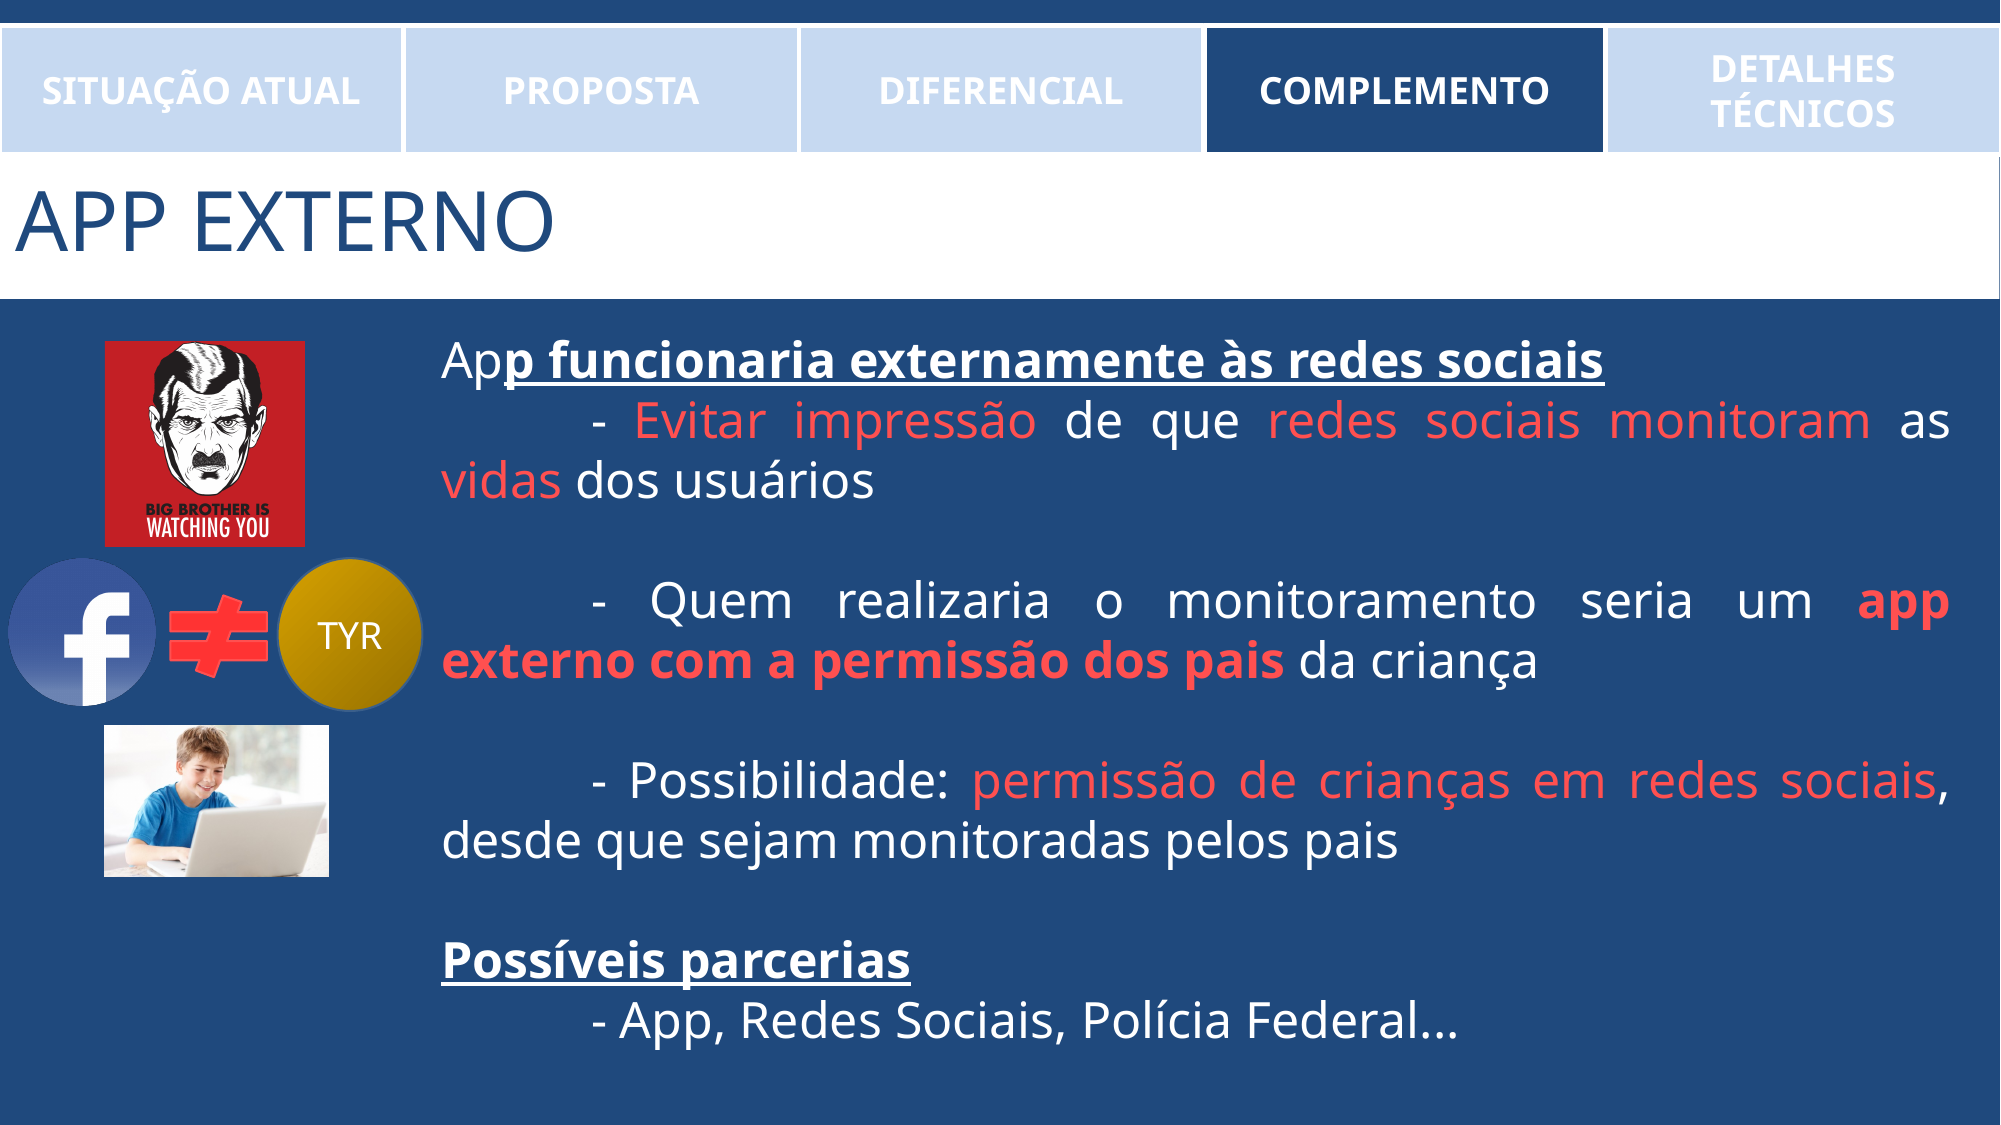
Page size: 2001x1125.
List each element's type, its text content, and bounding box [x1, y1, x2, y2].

text_box App funcionaria externamente às redes sociais - Evitar impressão de que redes sociais monitoram as vidas dos usuários - Quem realizaria o monitoramento seria um app externo com a permissão dos pais da criança - Possibilidade: permissão de crianças em redes sociais, desde que sejam monitoradas pelos pais Possíveis parcerias - App, Redes Sociais, Polícia Federal... [426, 320, 1966, 1056]
text_box App externo [0, 168, 1513, 285]
text_box DIFERENCIAL [798, 24, 1203, 155]
text_box PROPOSTA [402, 24, 798, 155]
text_box TYR [276, 557, 424, 712]
picture [104, 725, 330, 878]
text_box DETALHES TÉCNICOS [1604, 24, 2000, 155]
text_box SITUAÇÃO ATUAL [0, 24, 402, 155]
text_box [169, 594, 268, 679]
picture [7, 557, 156, 706]
picture [104, 341, 306, 548]
text_box COMPLEMENTO [1203, 24, 1604, 155]
